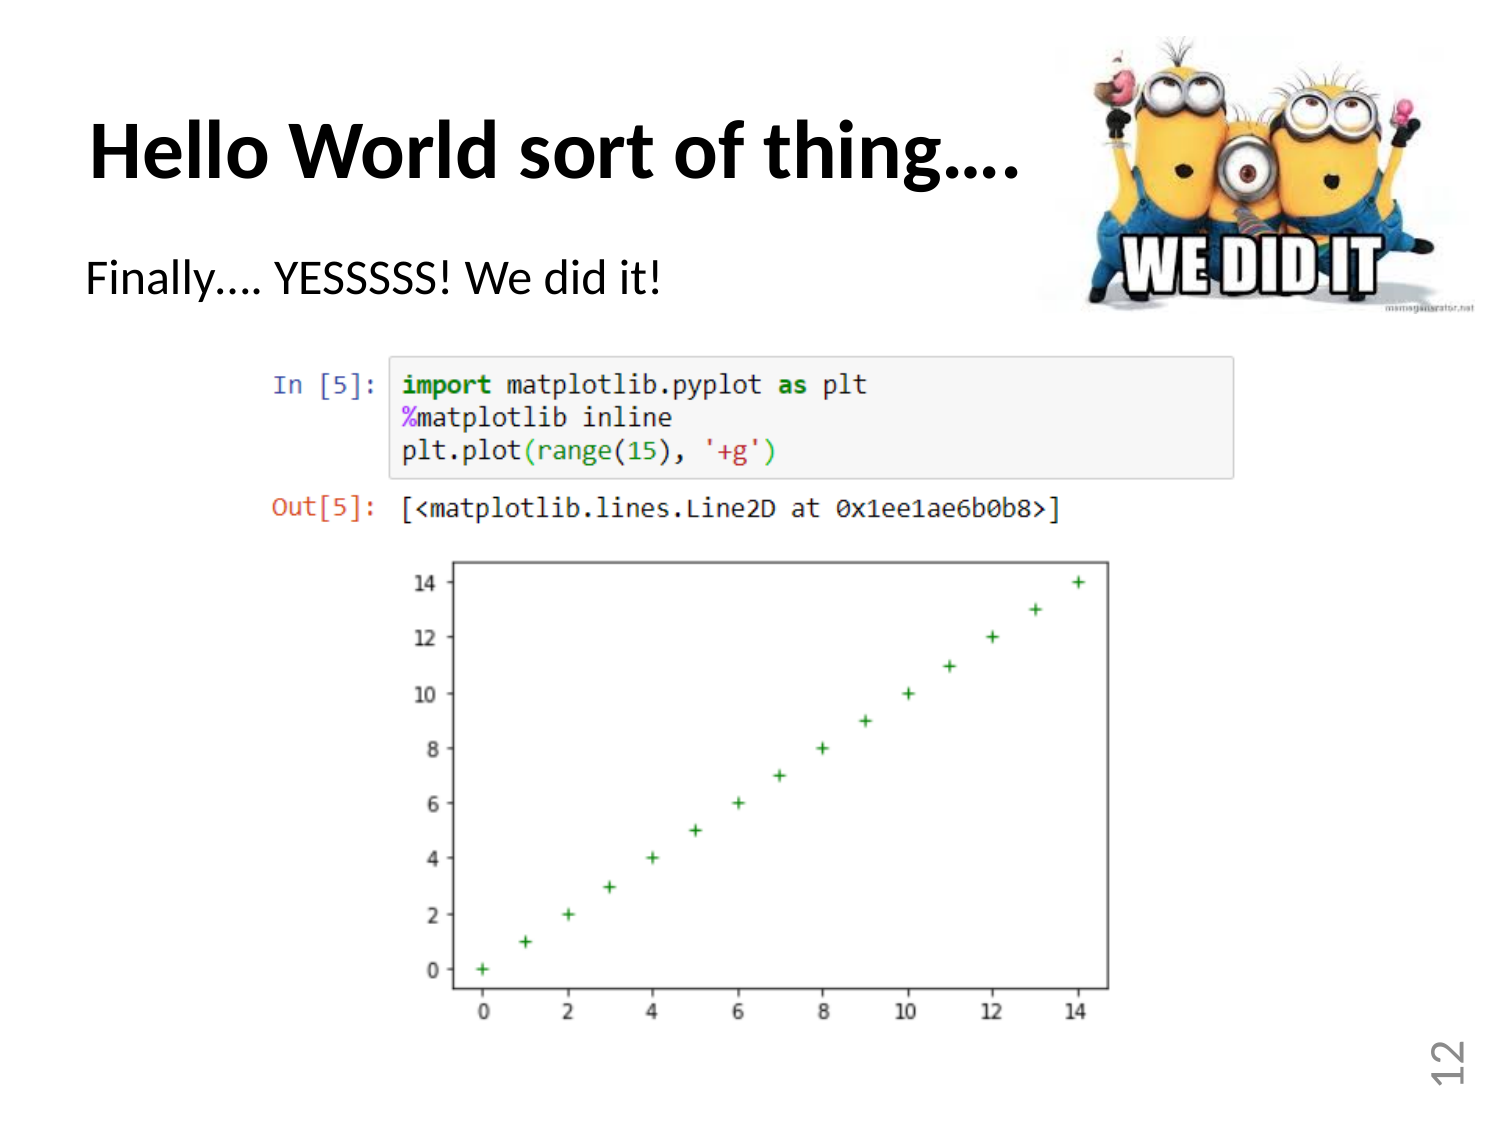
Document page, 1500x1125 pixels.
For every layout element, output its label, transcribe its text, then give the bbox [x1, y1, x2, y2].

slide_number 12 [1412, 1025, 1475, 1125]
text_box Hello World sort of thing…. [74, 87, 1025, 203]
picture [255, 349, 1244, 1049]
picture [1030, 36, 1476, 314]
text_box Finally…. YESSSSS! We did it! [70, 237, 1025, 313]
